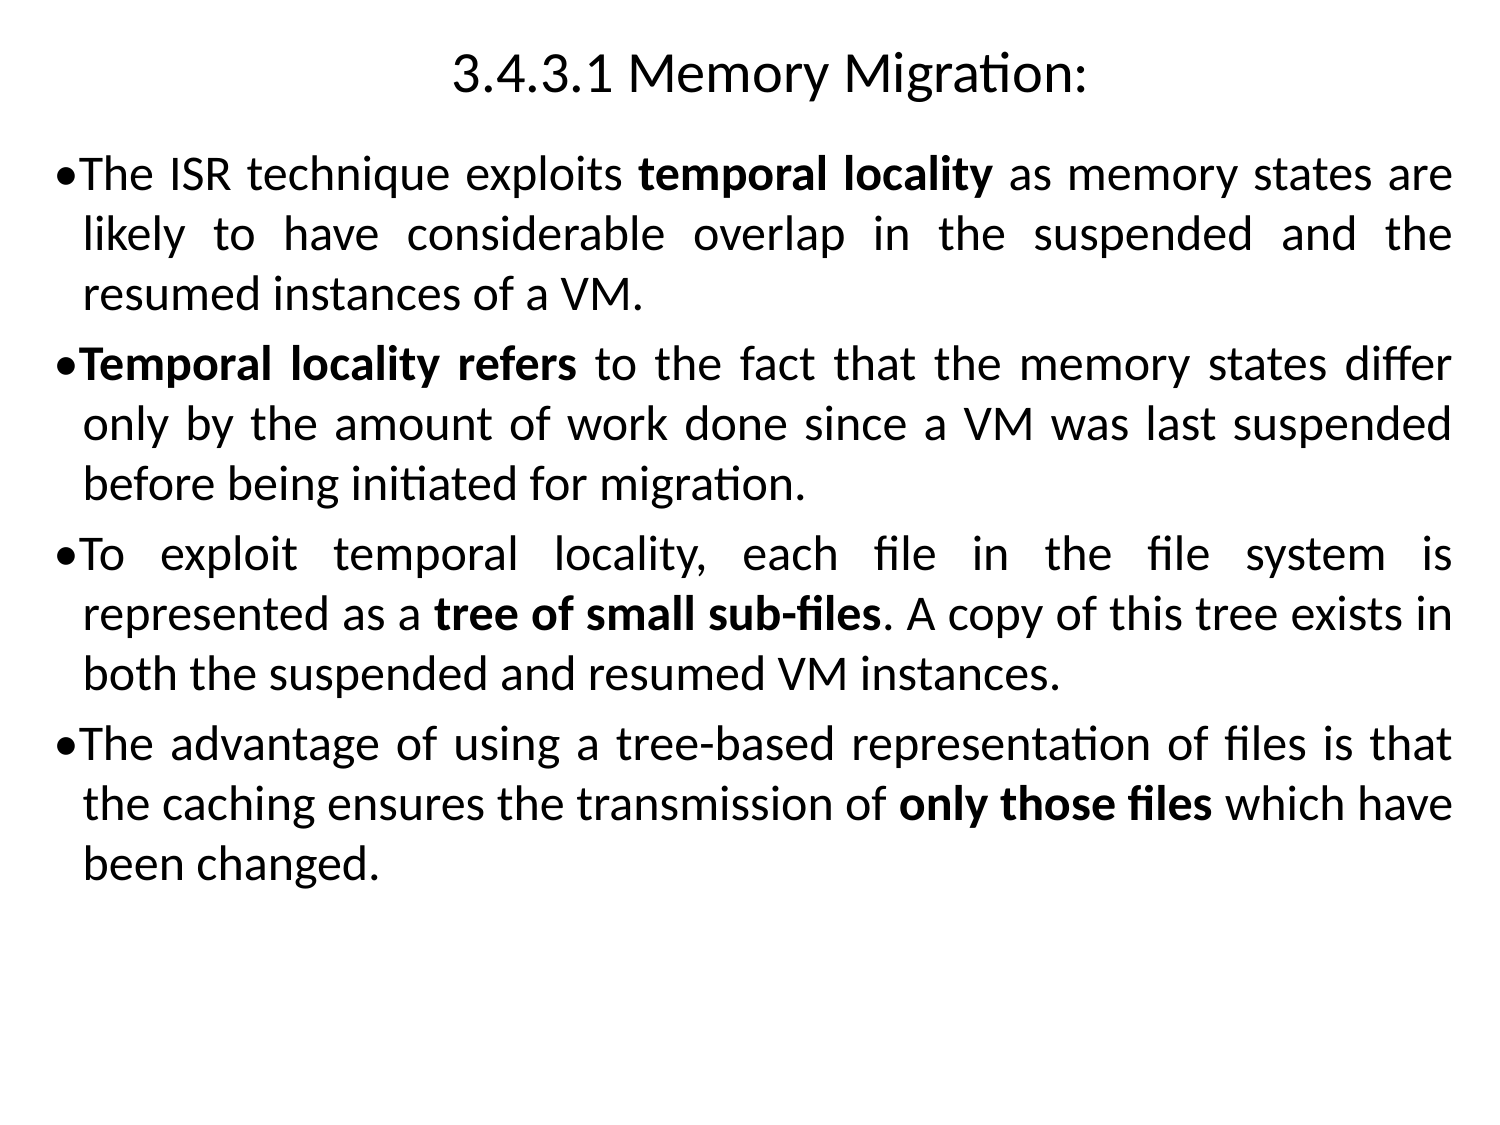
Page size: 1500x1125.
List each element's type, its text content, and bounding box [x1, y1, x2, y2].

list •The ISR technique exploits temporal locality as memory states are likely to have considerable overlap in the suspended and the resumed instances of a VM. •Temporal locality refers to the fact that the memory states differ only by the amount of work done since a VM was last suspended before being initiated for migration. •To exploit temporal locality, each file in the file system is represented as a tree of small sub-files. A copy of this tree exists in both the suspended and resumed VM instances. •The advantage of using a tree-based representation of files is that the caching ensures the transmission of only those files which have been changed. [24, 133, 1469, 1007]
title 3.4.3.1 Memory Migration: [0, 3, 1500, 136]
